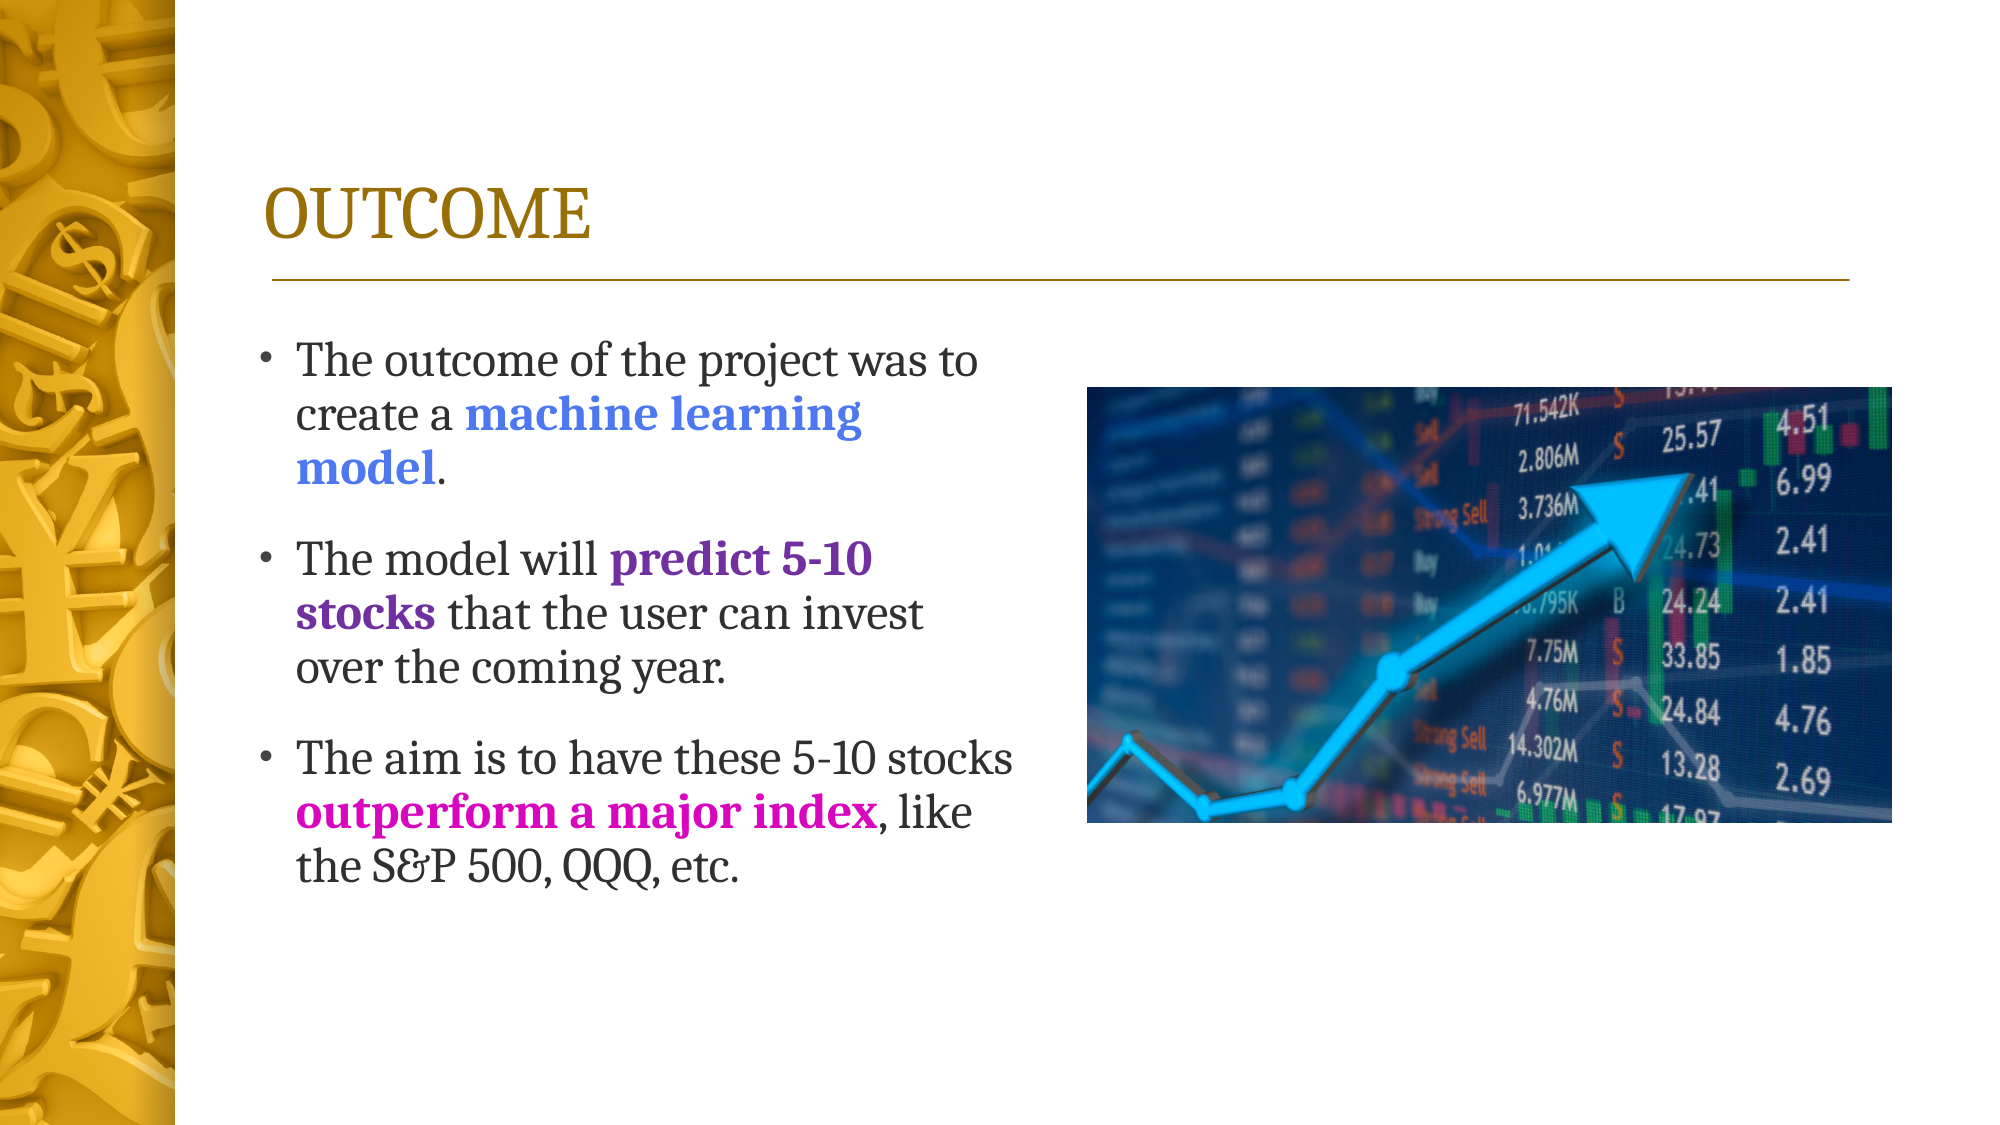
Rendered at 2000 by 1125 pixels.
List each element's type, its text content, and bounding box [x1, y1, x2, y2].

title OUTCOME [249, 62, 1863, 263]
list The outcome of the project was to create a machine learning model. The model will predict 5-10 stocks that the user can invest over the coming year. The aim is to have these 5-10 stocks outperform a major index, like the S&P 500, QQQ, etc. [244, 325, 1032, 1013]
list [1087, 387, 1892, 823]
picture [0, 0, 175, 1125]
